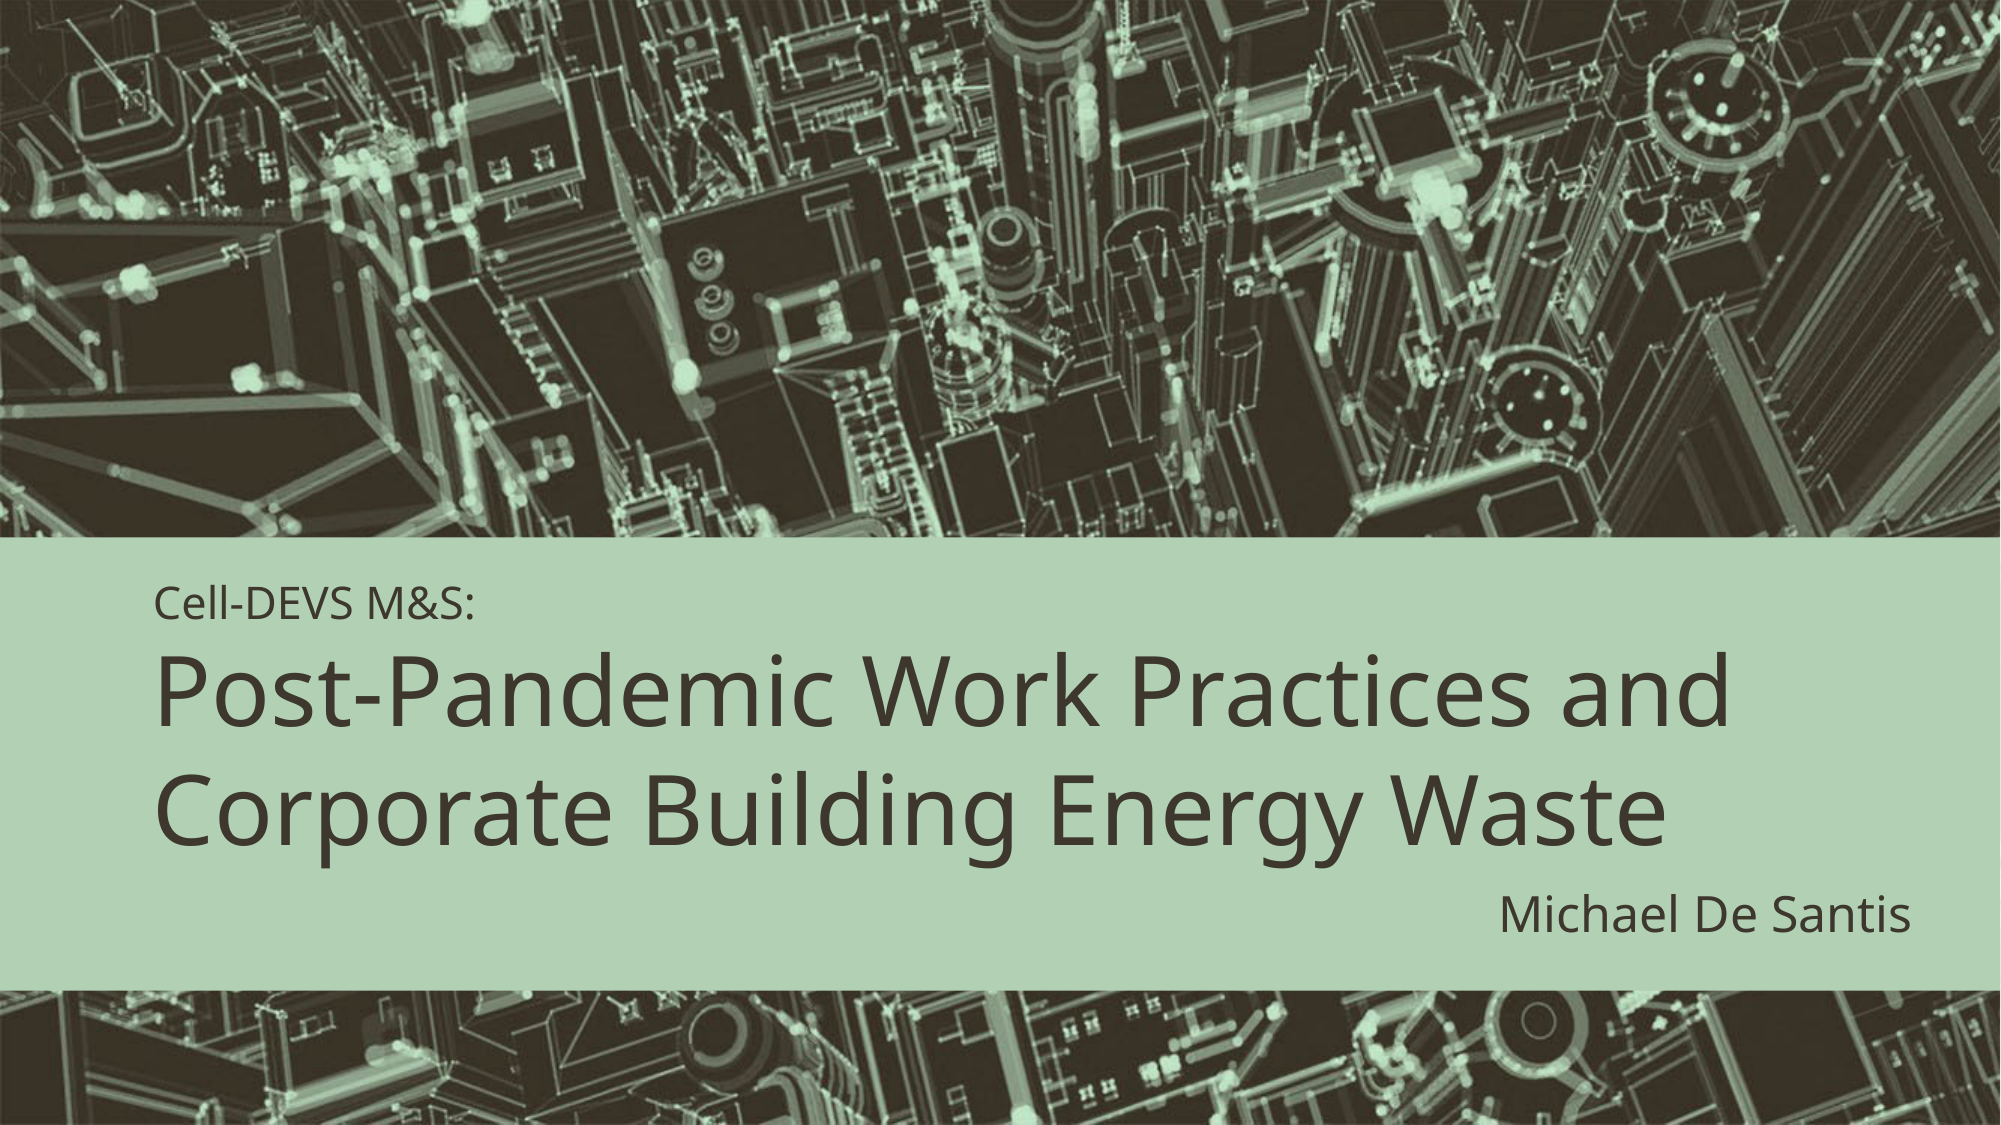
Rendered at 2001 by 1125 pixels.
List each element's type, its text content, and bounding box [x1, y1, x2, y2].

title Cell-DEVS M&S: Post-Pandemic Work Practices and Corporate Building Energy Waste [138, 562, 1862, 876]
picture [0, 0, 2001, 1125]
list Michael De Santis [138, 876, 1929, 954]
